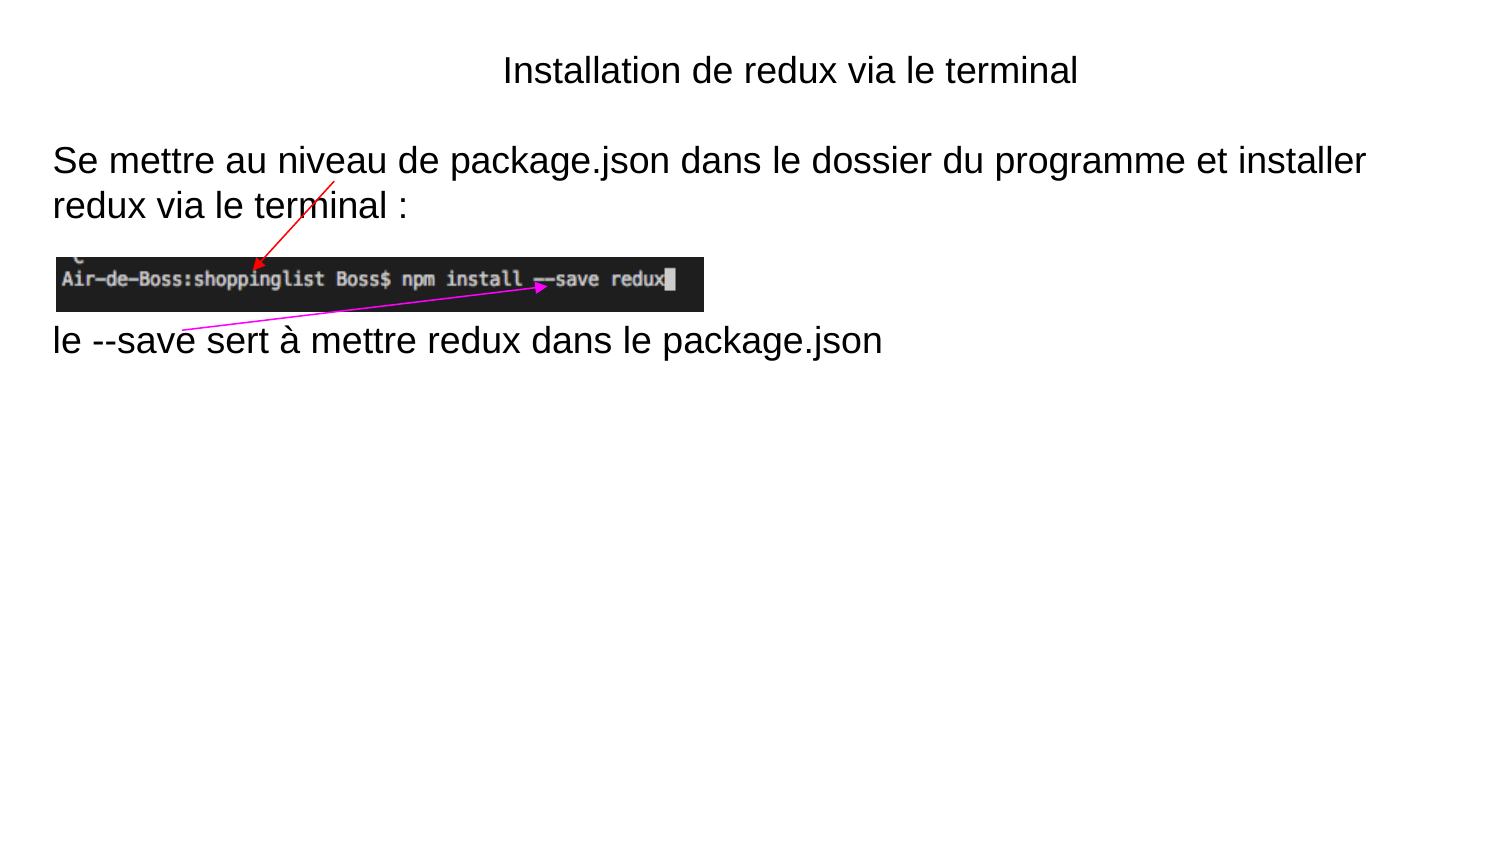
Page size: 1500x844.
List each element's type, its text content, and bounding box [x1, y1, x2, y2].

text_box Installation de redux via le terminal Se mettre au niveau de package.json dans le dossier du programme et installer redux via le terminal : le --save sert à mettre redux dans le package.json [37, 30, 1475, 511]
picture [56, 257, 704, 312]
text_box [252, 180, 335, 271]
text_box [181, 286, 548, 331]
